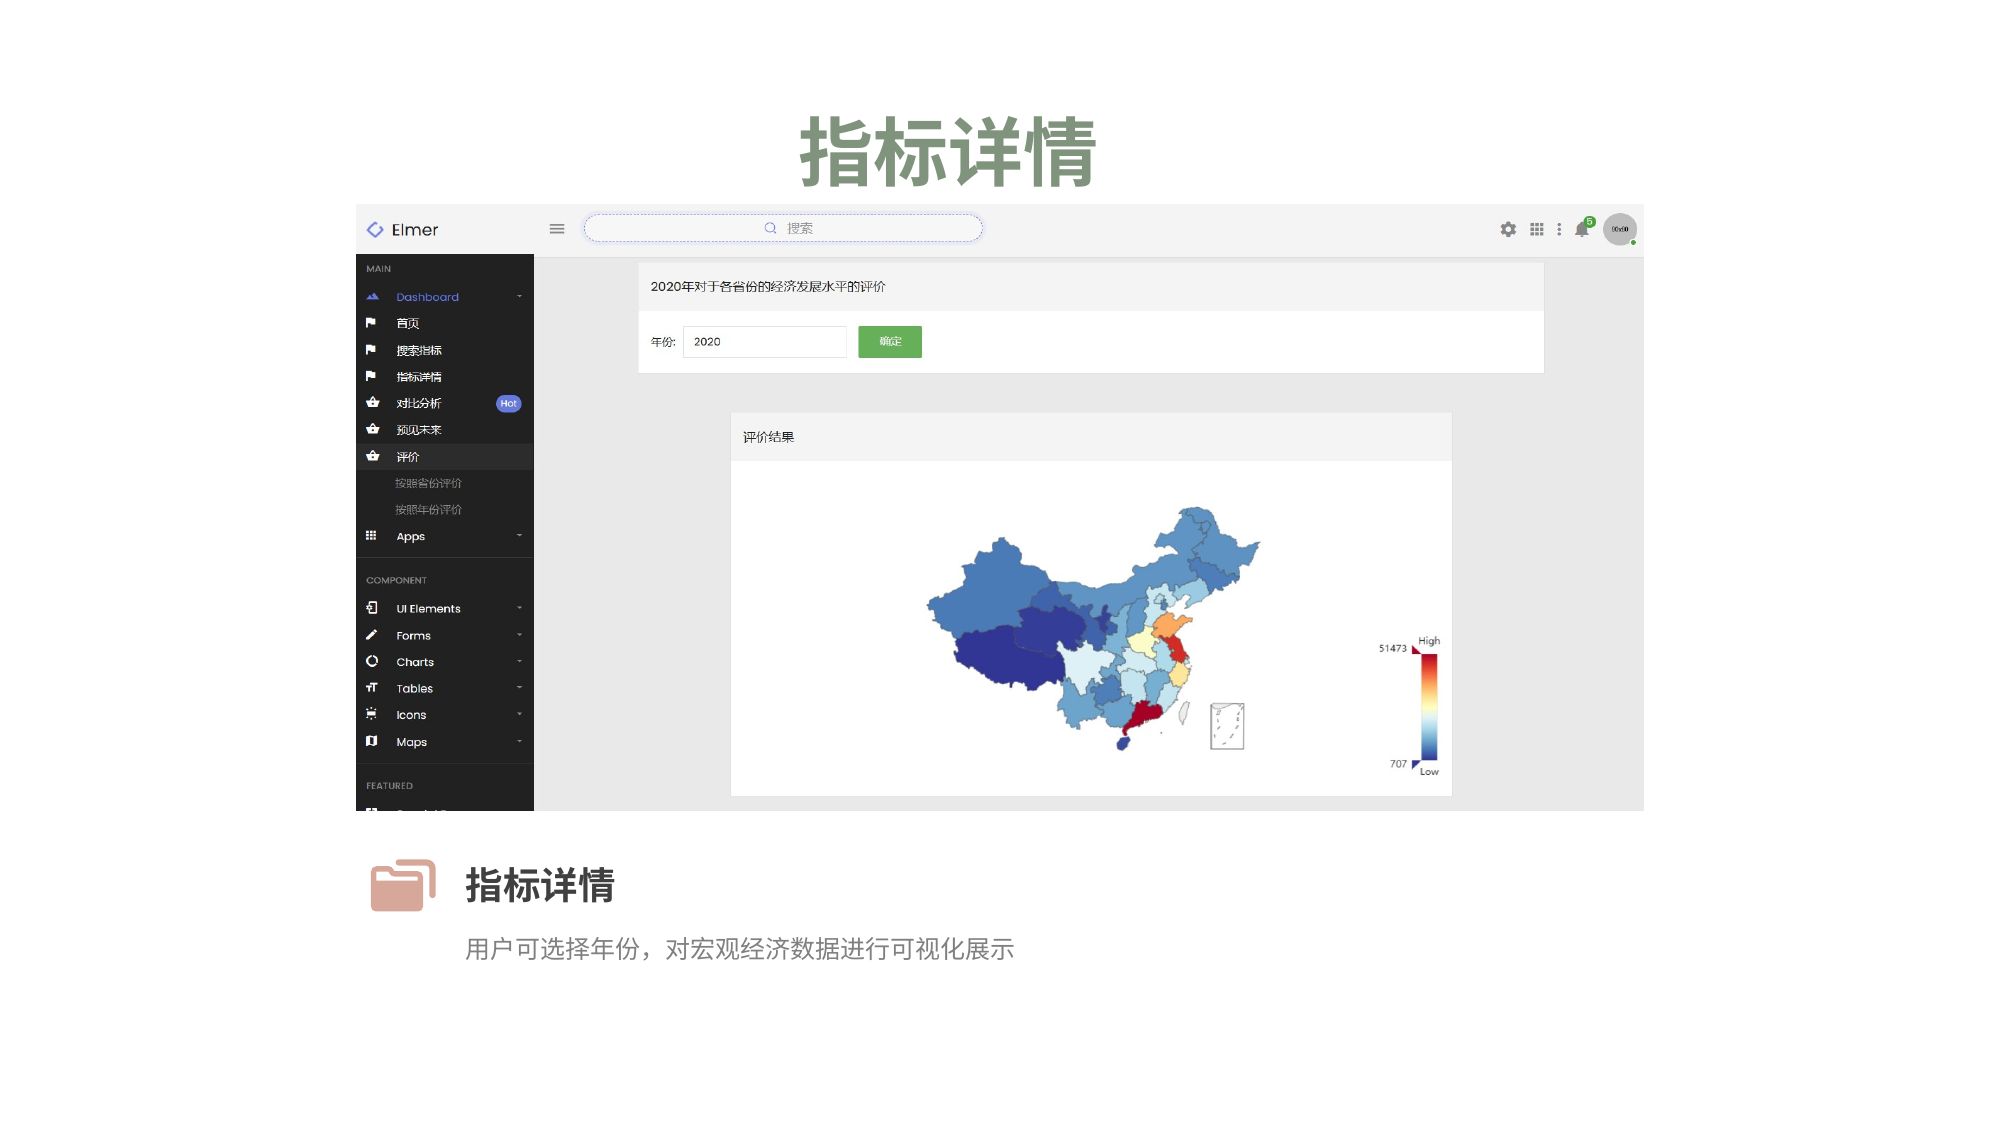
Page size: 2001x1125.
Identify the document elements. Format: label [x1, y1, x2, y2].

text_box [369, 865, 425, 913]
text_box [394, 858, 437, 900]
picture [356, 204, 1644, 811]
text_box [450, 854, 1757, 972]
text_box [783, 98, 1399, 204]
